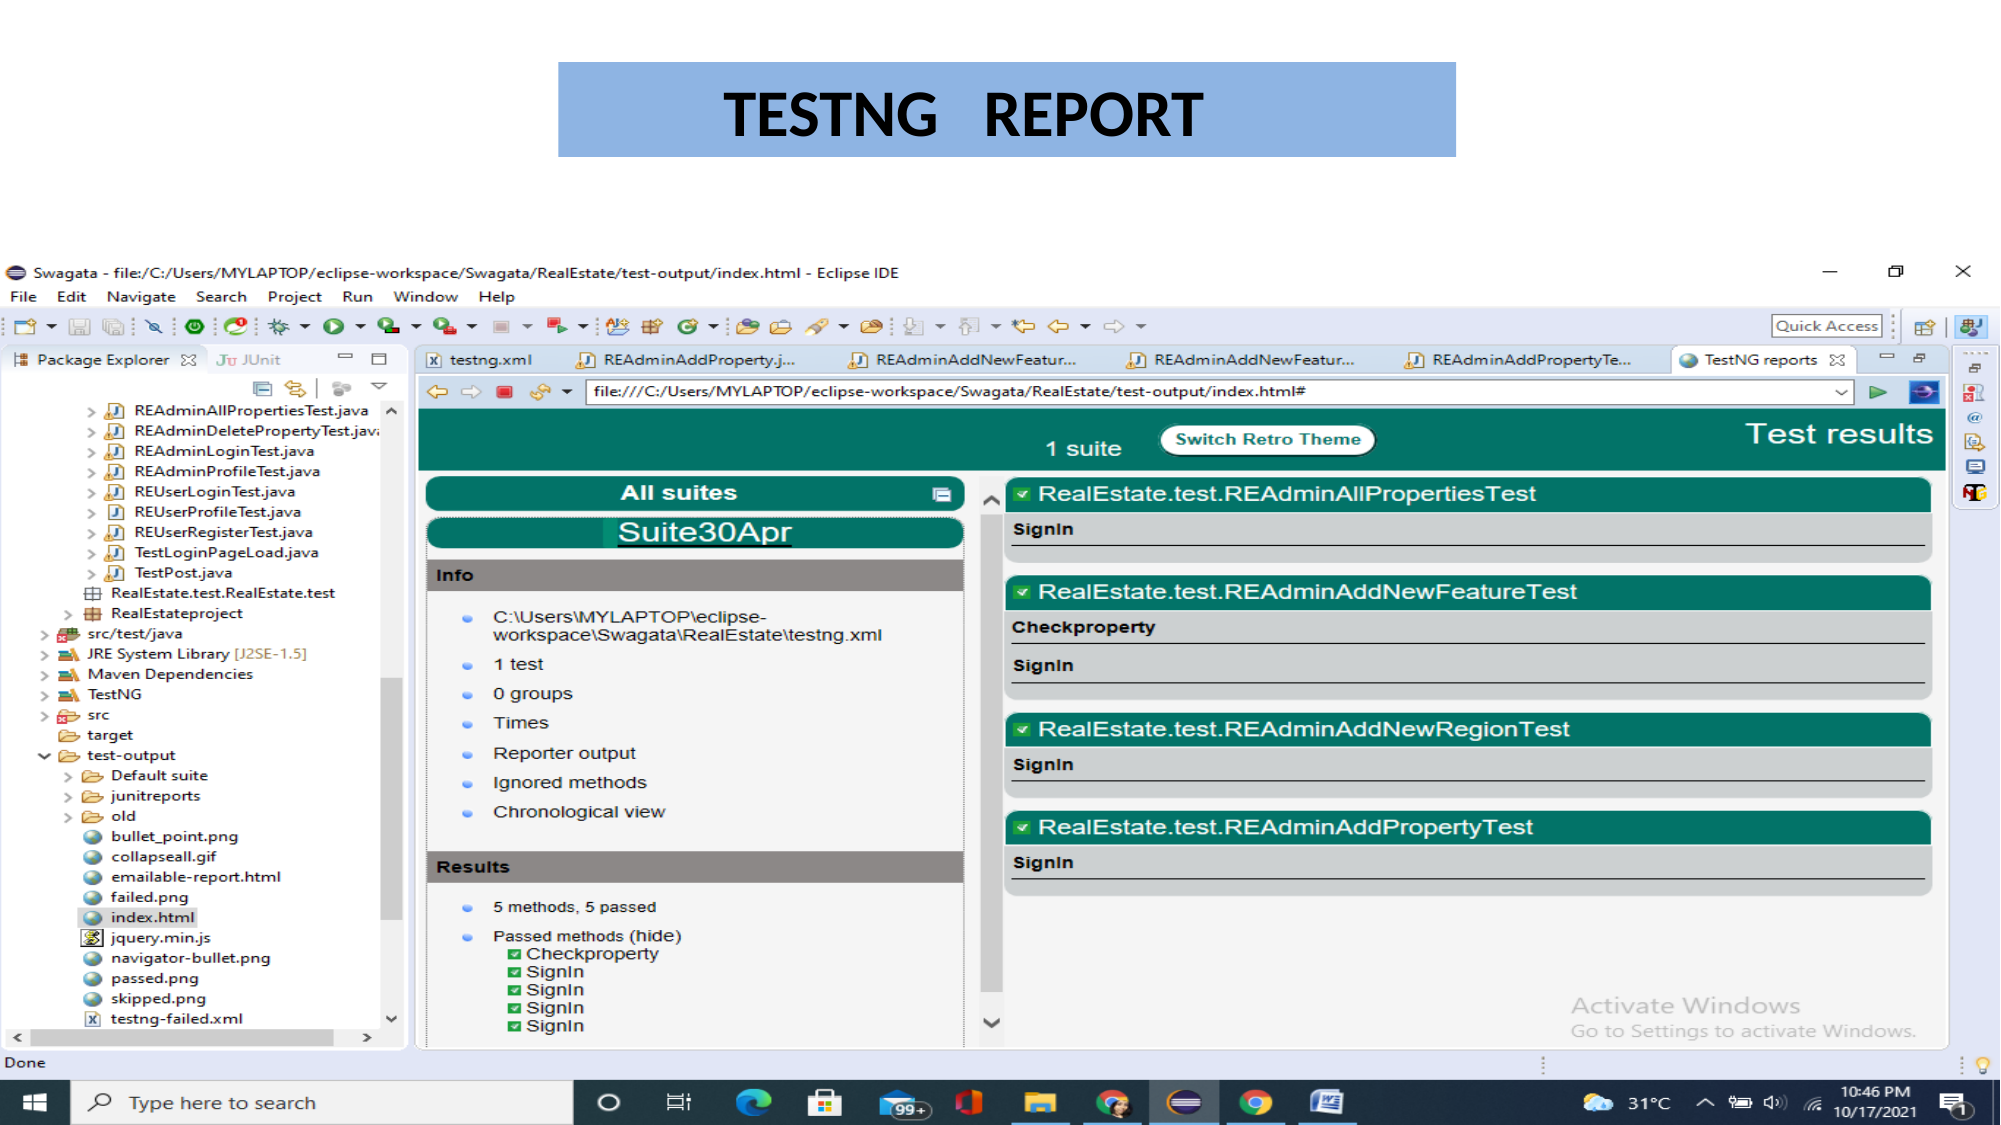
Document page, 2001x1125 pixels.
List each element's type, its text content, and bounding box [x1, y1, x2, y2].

picture [0, 260, 2000, 1125]
text_box TESTNG REPORT [558, 62, 1457, 157]
